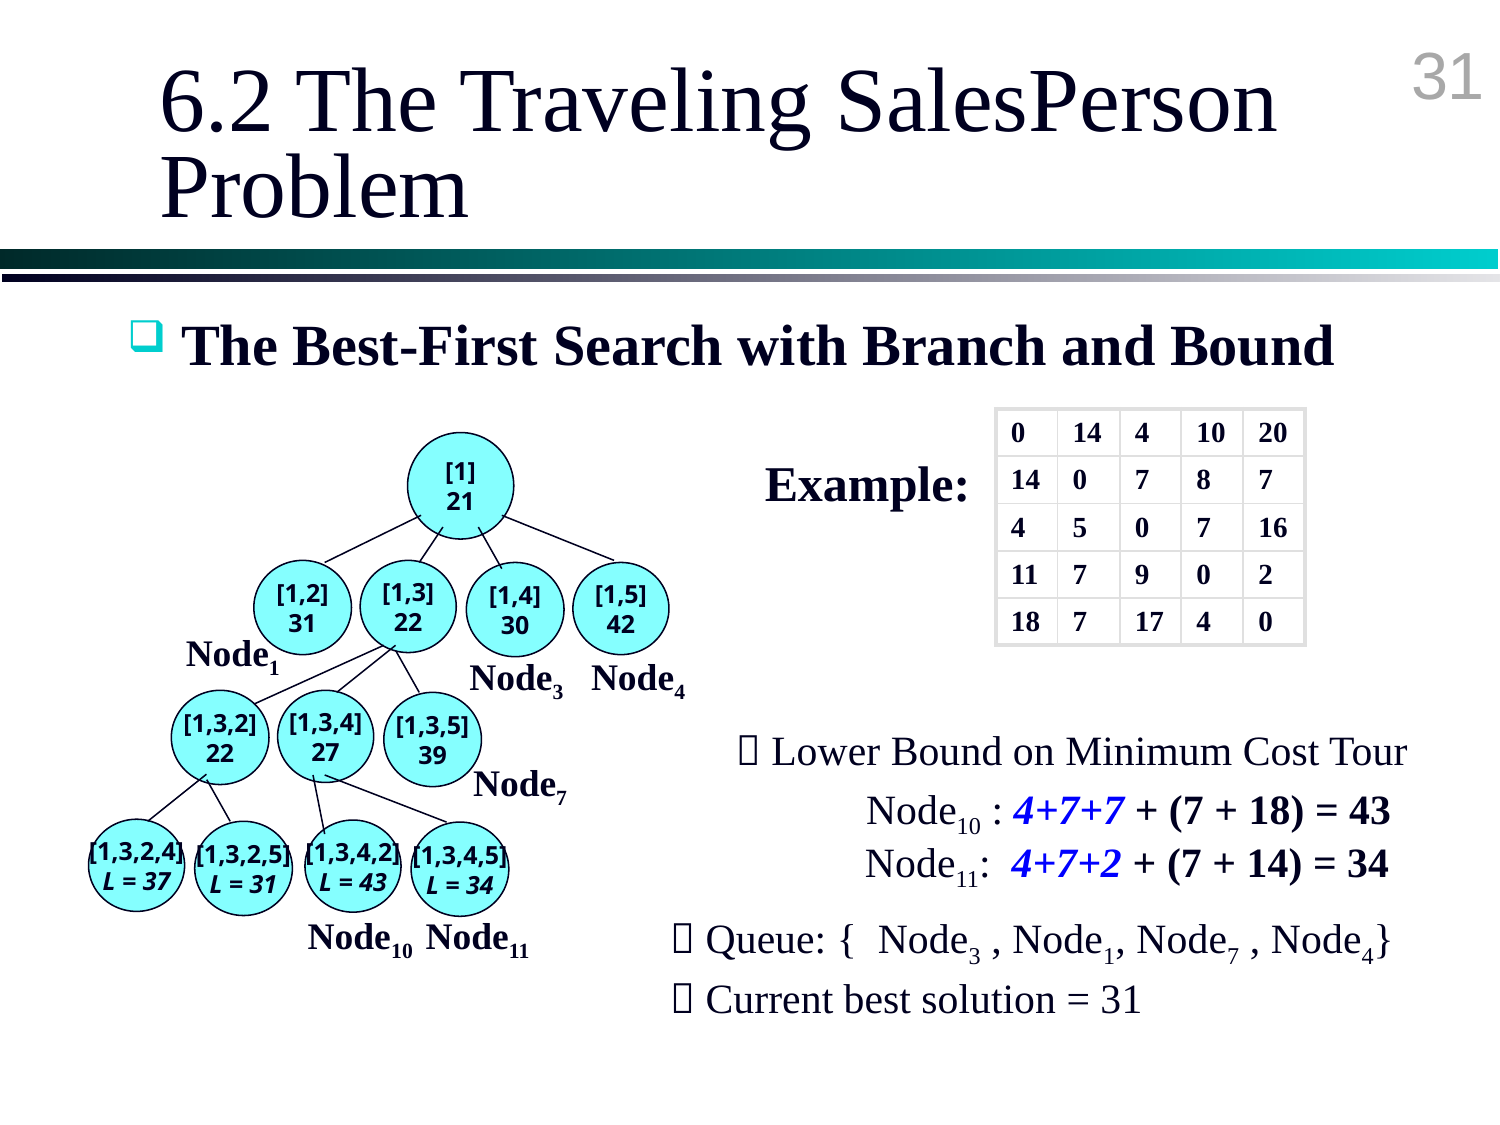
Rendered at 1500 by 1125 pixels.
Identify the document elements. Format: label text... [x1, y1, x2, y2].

table_cell 11 [998, 552, 1057, 597]
text_box Node4 [576, 645, 727, 712]
table_cell 0 [1058, 457, 1119, 503]
table_cell 7 [1182, 504, 1242, 550]
text_box [1,3,2,4] L = 37 [88, 819, 185, 912]
table_cell 14 [998, 457, 1057, 503]
text_box [1,3,2] 22 [171, 690, 269, 785]
text_box Node1 [171, 621, 321, 688]
table_cell 16 [1244, 504, 1303, 550]
title 6.2 The Traveling SalesPerson Problem [143, 55, 1424, 245]
text_box Node3 [454, 645, 576, 712]
text_box [1,3] 22 [360, 560, 457, 653]
table_cell 0 [1121, 504, 1180, 550]
table_cell 7 [1121, 457, 1180, 503]
table_cell 2 [1244, 552, 1303, 597]
text_box [1,4] 30 [466, 562, 565, 645]
text_box  Queue: { Node3 , Node1, Node7 , Node4} [655, 904, 1483, 977]
table_header 10 [1182, 411, 1242, 455]
text_box  Current best solution = 31 [655, 964, 1406, 1029]
list The Best-First Search with Branch and Bound [111, 299, 1500, 388]
table_cell 17 [1121, 599, 1180, 643]
table_header 0 [998, 411, 1057, 455]
text_box [1,5] 42 [572, 562, 669, 645]
text_box [1,3,2,5] L = 31 [194, 821, 287, 916]
table_cell 7 [1244, 457, 1303, 503]
text_box [1,3,4] 27 [277, 690, 374, 773]
table_header 14 [1058, 411, 1119, 455]
text_box [1,3,5] 39 [383, 692, 482, 773]
table_header 4 [1121, 411, 1180, 455]
text_box Node11: 4+7+2 + (7 + 14) = 34 [839, 828, 1415, 950]
table_cell 8 [1182, 457, 1242, 503]
text_box  Lower Bound on Minimum Cost Tour [721, 716, 1472, 781]
table_cell 0 [1182, 552, 1242, 597]
table_cell 9 [1121, 552, 1180, 597]
table_cell 5 [1058, 504, 1119, 550]
table_cell 4 [998, 504, 1057, 550]
text_box Example: [750, 444, 986, 519]
text_box [1] 21 [407, 432, 514, 540]
slide_number 31 [1187, 24, 1500, 101]
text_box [292, 774, 562, 966]
table_cell 18 [998, 599, 1057, 643]
table_header 20 [1244, 411, 1303, 455]
table_cell 0 [1244, 599, 1303, 643]
text_box [1,2] 31 [253, 560, 352, 652]
text_box Node10 : 4+7+7 + (7 + 18) = 43 [840, 775, 1407, 828]
table_cell 7 [1058, 599, 1119, 643]
table_cell 7 [1058, 552, 1119, 597]
table_cell 4 [1182, 599, 1242, 643]
text_box Node7 [458, 751, 609, 818]
